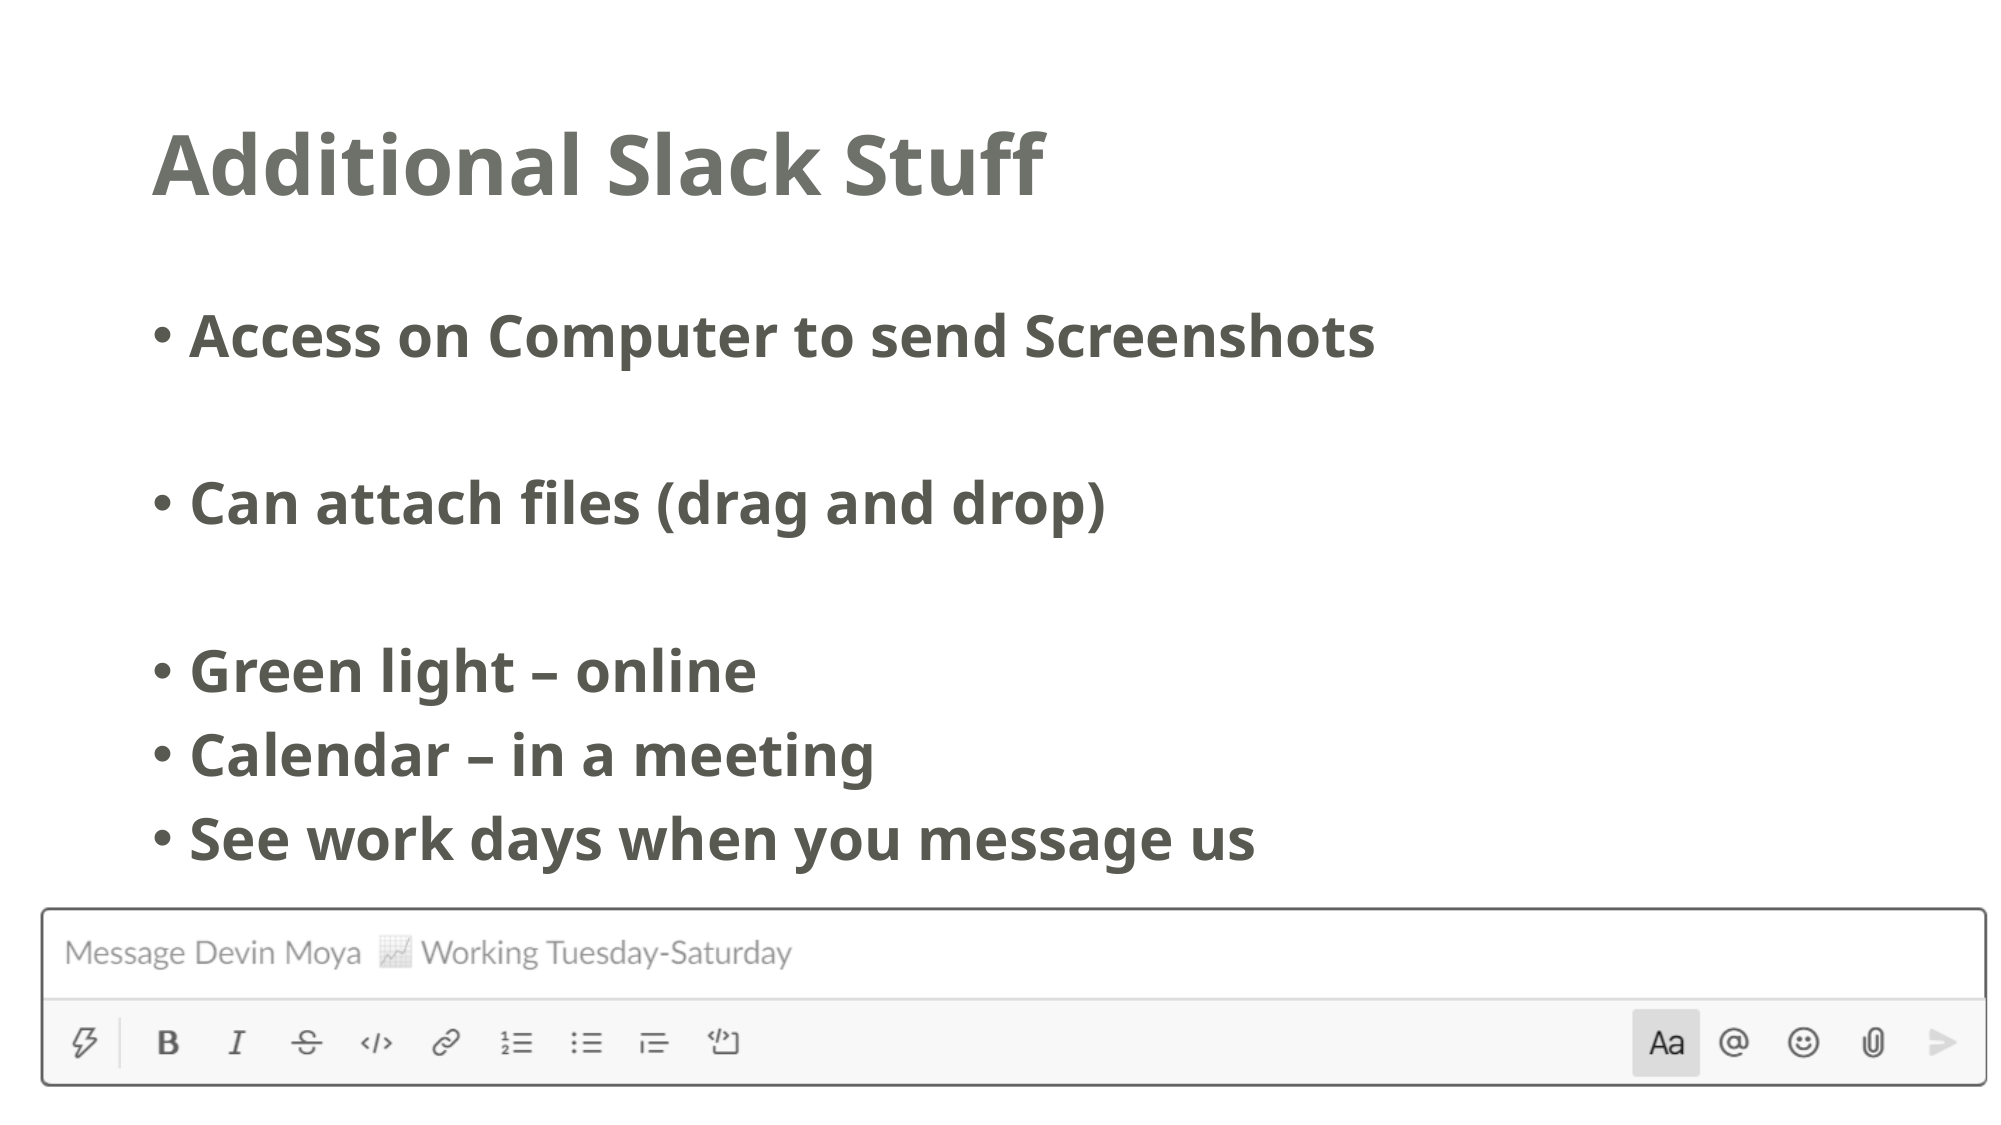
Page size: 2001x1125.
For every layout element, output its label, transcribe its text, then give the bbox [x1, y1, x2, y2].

list Access on Computer to send Screenshots Can attach files (drag and drop) Green light – online Calendar – in a meeting See work days when you message us [137, 299, 1863, 878]
title Additional Slack Stuff [137, 59, 1863, 278]
picture [0, 878, 2000, 1125]
